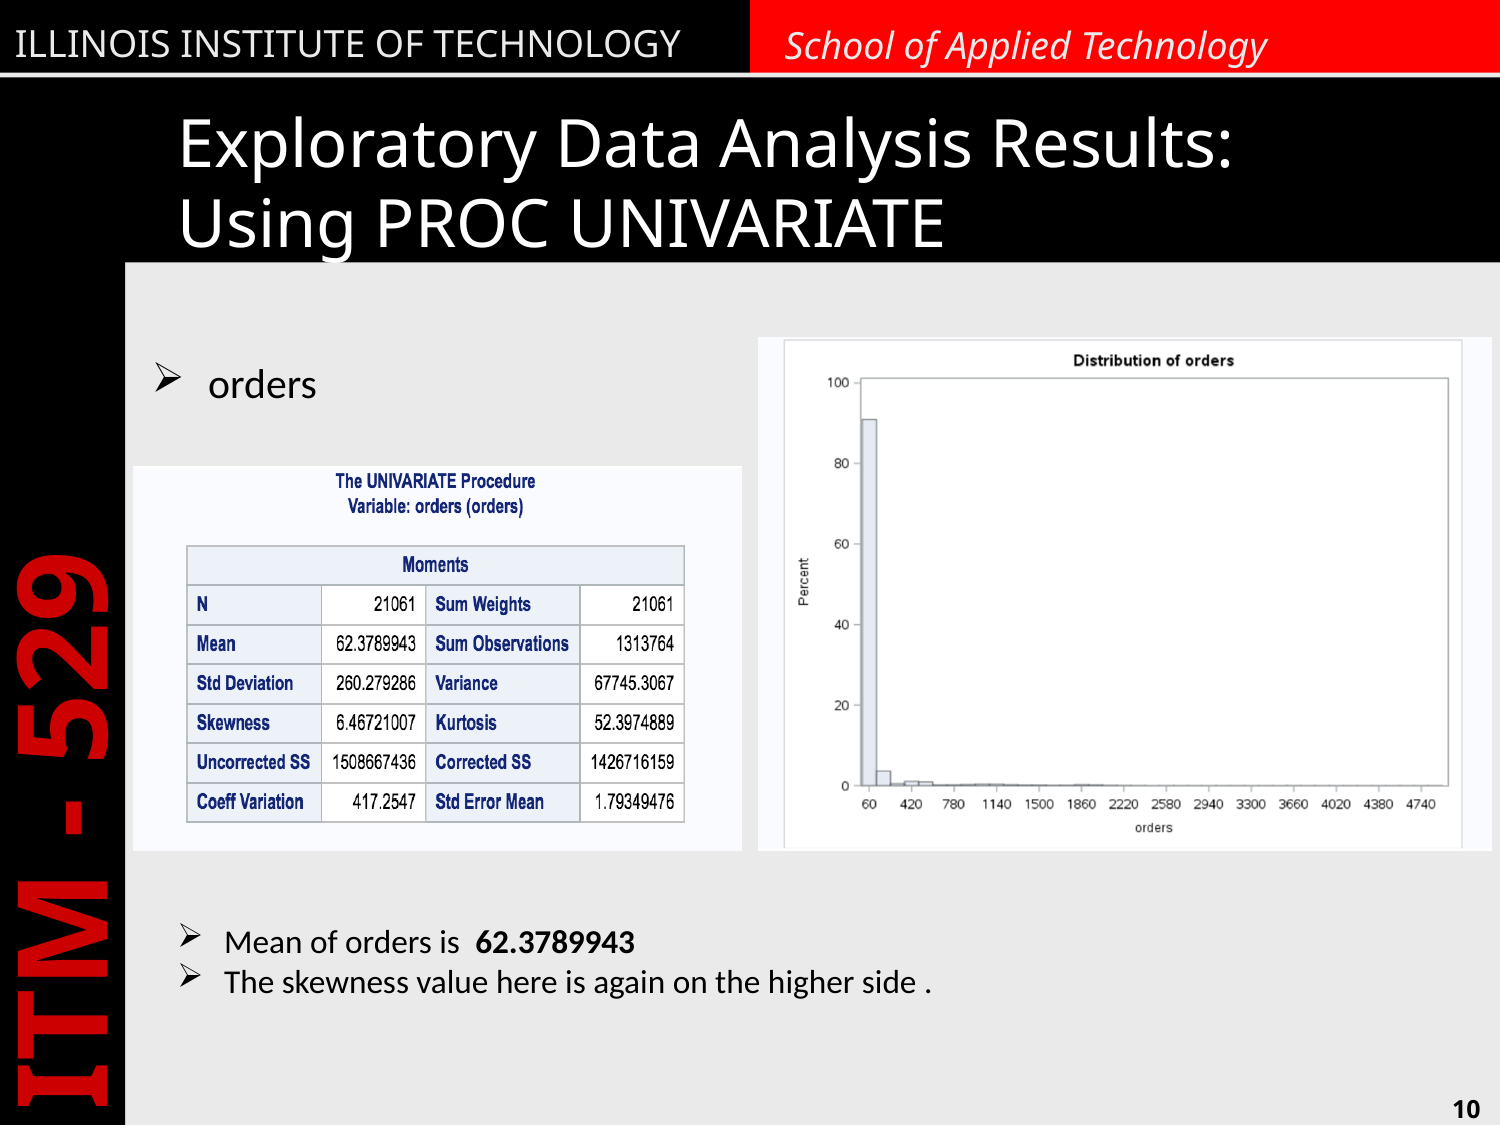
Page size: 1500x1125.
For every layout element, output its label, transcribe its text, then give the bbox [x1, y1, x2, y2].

text_box orders [137, 349, 725, 464]
picture [757, 336, 1493, 851]
title Exploratory Data Analysis Results: Using PROC UNIVARIATE [162, 87, 1426, 276]
text_box Mean of orders is 62.3789943 The skewness value here is again on the higher side . [162, 912, 1400, 1008]
picture [133, 465, 742, 851]
slide_number 10 [1145, 1085, 1496, 1125]
